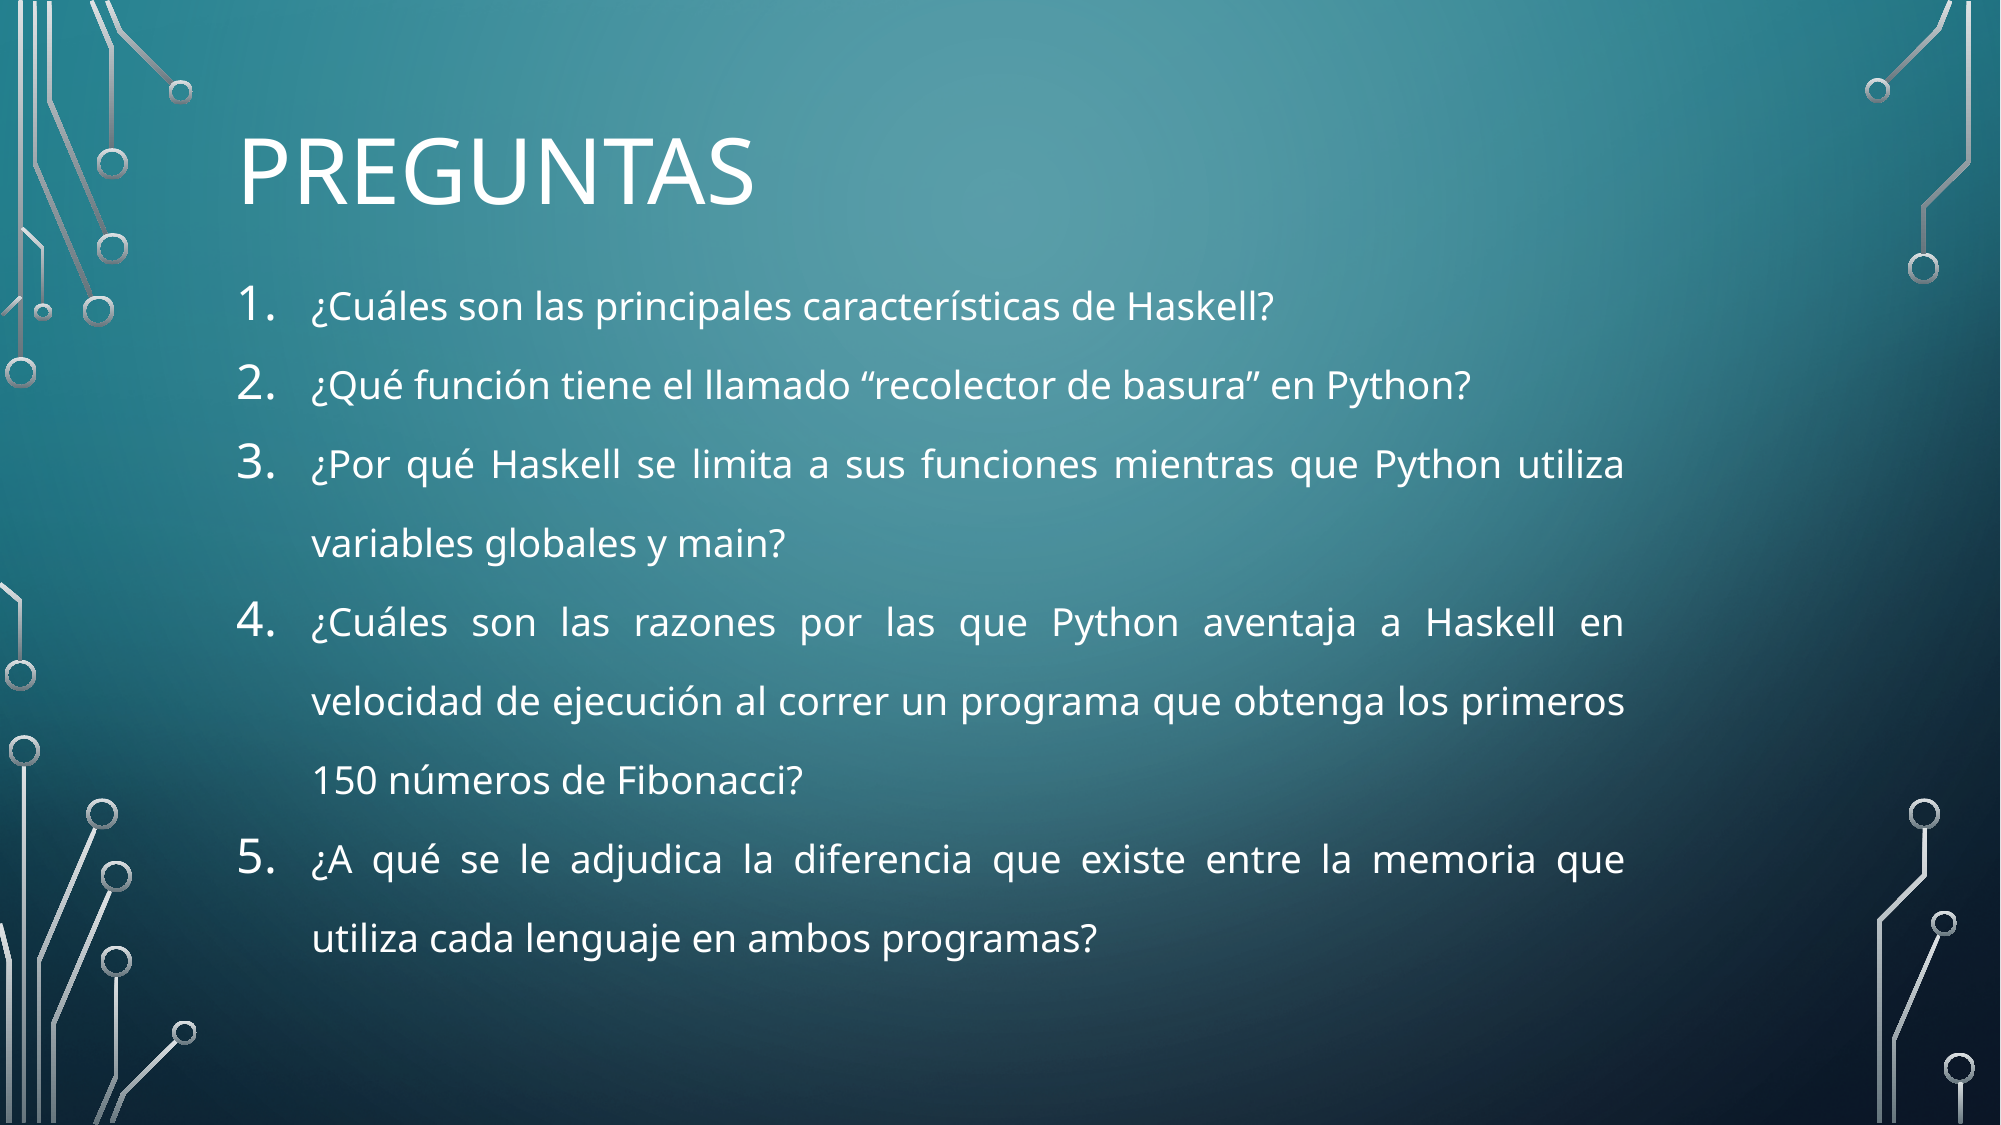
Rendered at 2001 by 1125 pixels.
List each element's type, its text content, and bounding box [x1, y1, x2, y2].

list ¿Cuáles son las principales características de Haskell? ¿Qué función tiene el llamado “recolector de basura” en Python? ¿Por qué Haskell se limita a sus funciones mientras que Python utiliza variables globales y main? ¿Cuáles son las razones por las que Python aventaja a Haskell en velocidad de ejecución al correr un programa que obtenga los primeros 150 números de Fibonacci? ¿A qué se le adjudica la diferencia que existe entre la memoria que utiliza cada lenguaje en ambos programas? [221, 242, 1642, 983]
title Preguntas [221, 53, 1847, 297]
